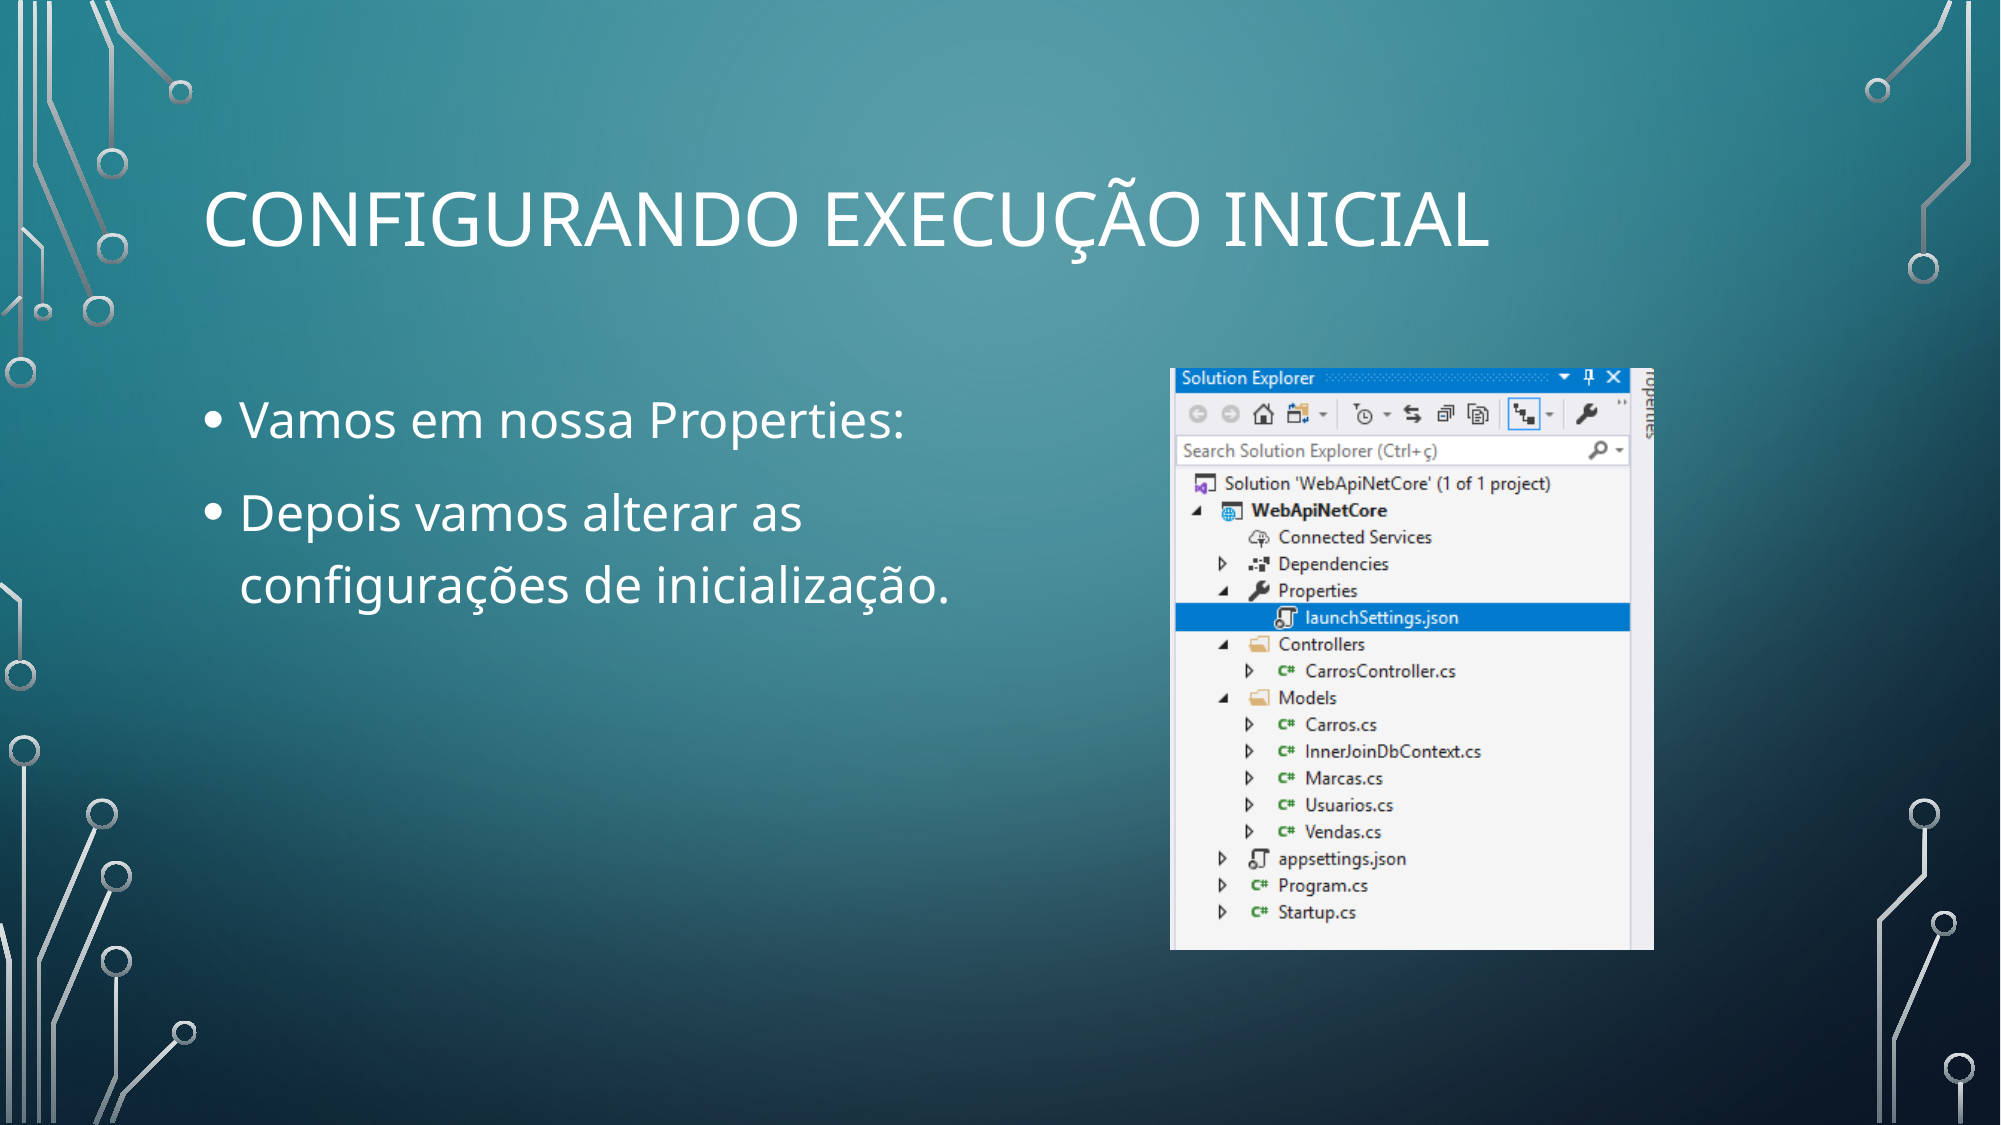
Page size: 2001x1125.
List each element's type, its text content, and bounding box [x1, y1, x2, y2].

title Configurando execução inicial [187, 101, 1813, 344]
list Vamos em nossa Properties: Depois vamos alterar as configurações de inicialização. [187, 369, 988, 950]
picture [1170, 368, 1654, 951]
